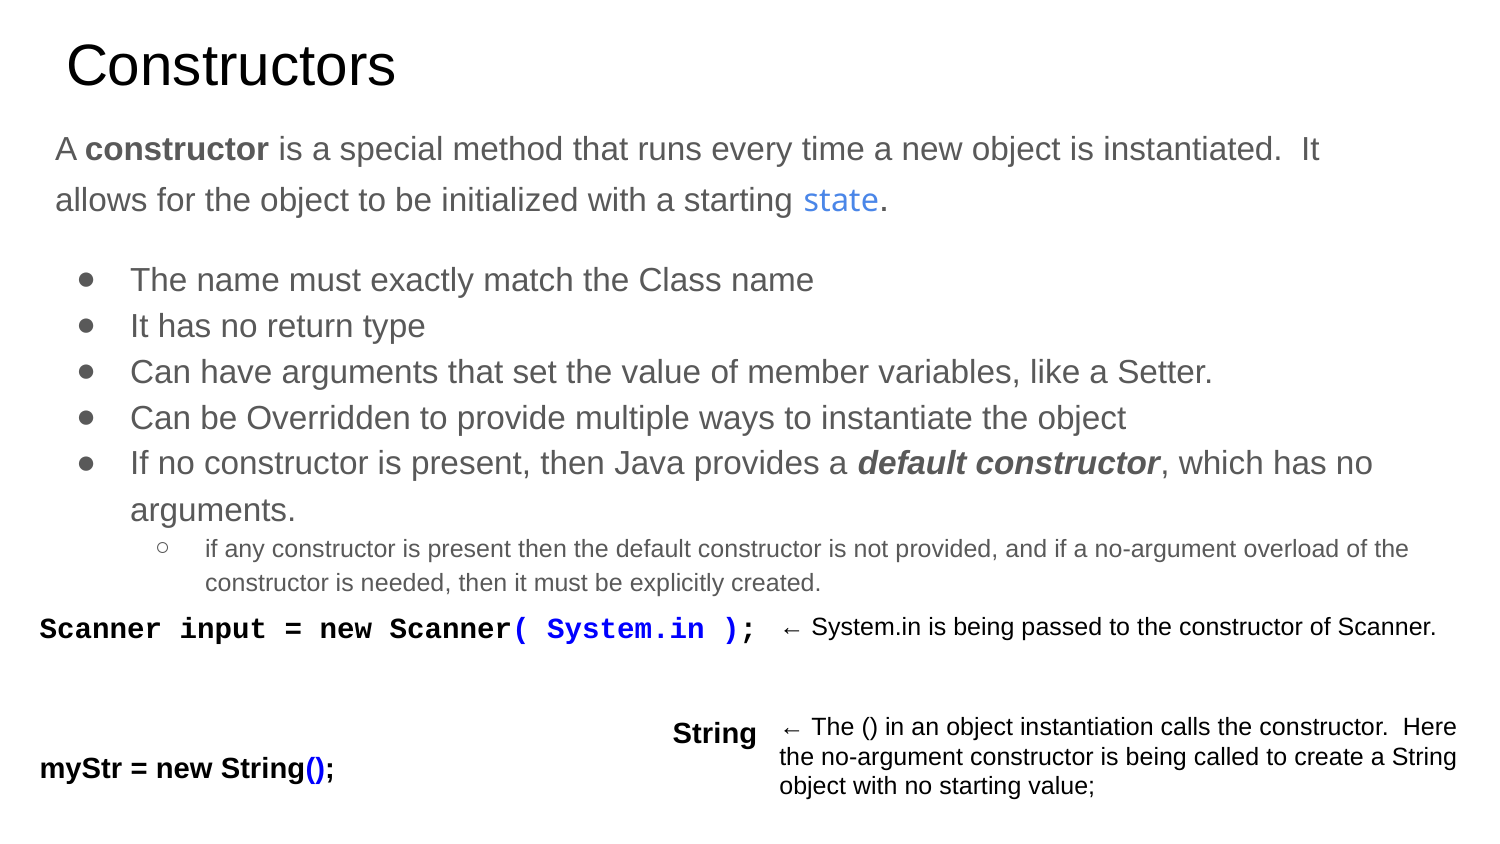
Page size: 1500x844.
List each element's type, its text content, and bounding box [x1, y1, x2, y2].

list A constructor is a special method that runs every time a new object is instantiated. It allows for the object to be initialized with a starting state. The name must exactly match the Class name It has no return type Can have arguments that set the value of member variables, like a Setter. Can be Overridden to provide multiple ways to instantiate the object If no constructor is present, then Java provides a default constructor, which has no arguments. if any constructor is present then the default constructor is not provided, and if a no-argument overload of the constructor is needed, then it must be explicitly created. [40, 106, 1438, 560]
text_box ← System.in is being passed to the constructor of Scanner. ← The () in an object instantiation calls the constructor. Here the no-argument constructor is being called to create a String object with no starting value; [764, 595, 1483, 820]
title Constructors [51, 12, 1449, 107]
text_box Scanner input = new Scanner( System.in ); String myStr = new String(); [24, 594, 785, 788]
